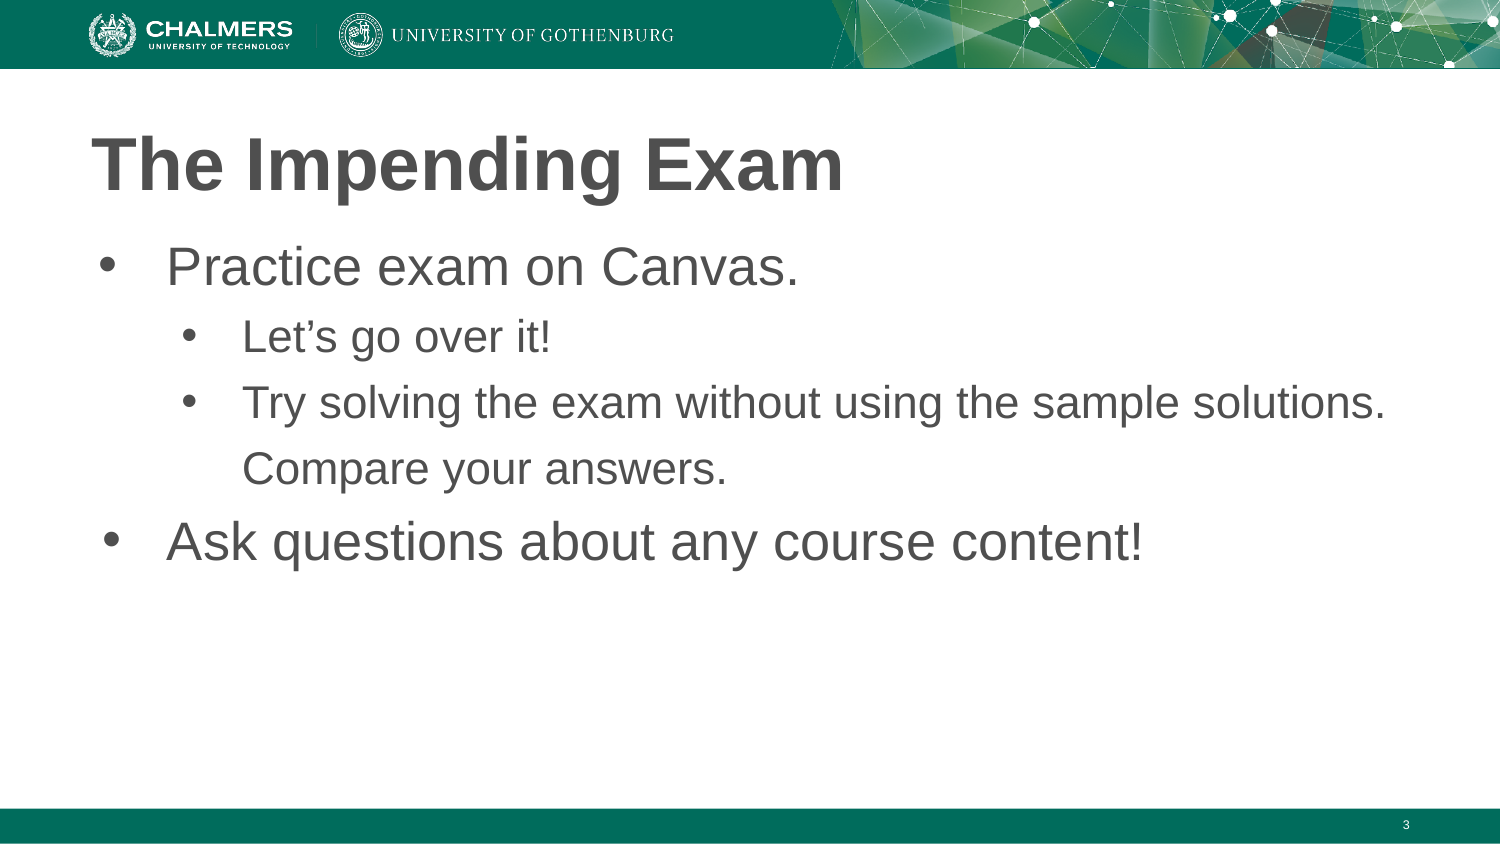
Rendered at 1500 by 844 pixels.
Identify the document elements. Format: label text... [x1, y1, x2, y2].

title The Impending Exam [76, 100, 1425, 210]
picture [759, 0, 1500, 68]
picture [64, 0, 696, 85]
list Practice exam on Canvas. Let’s go over it! Try solving the exam without using the sample solutions. Compare your answers. Ask questions about any course content! [76, 210, 1425, 782]
slide_number ‹#› [1074, 809, 1425, 844]
